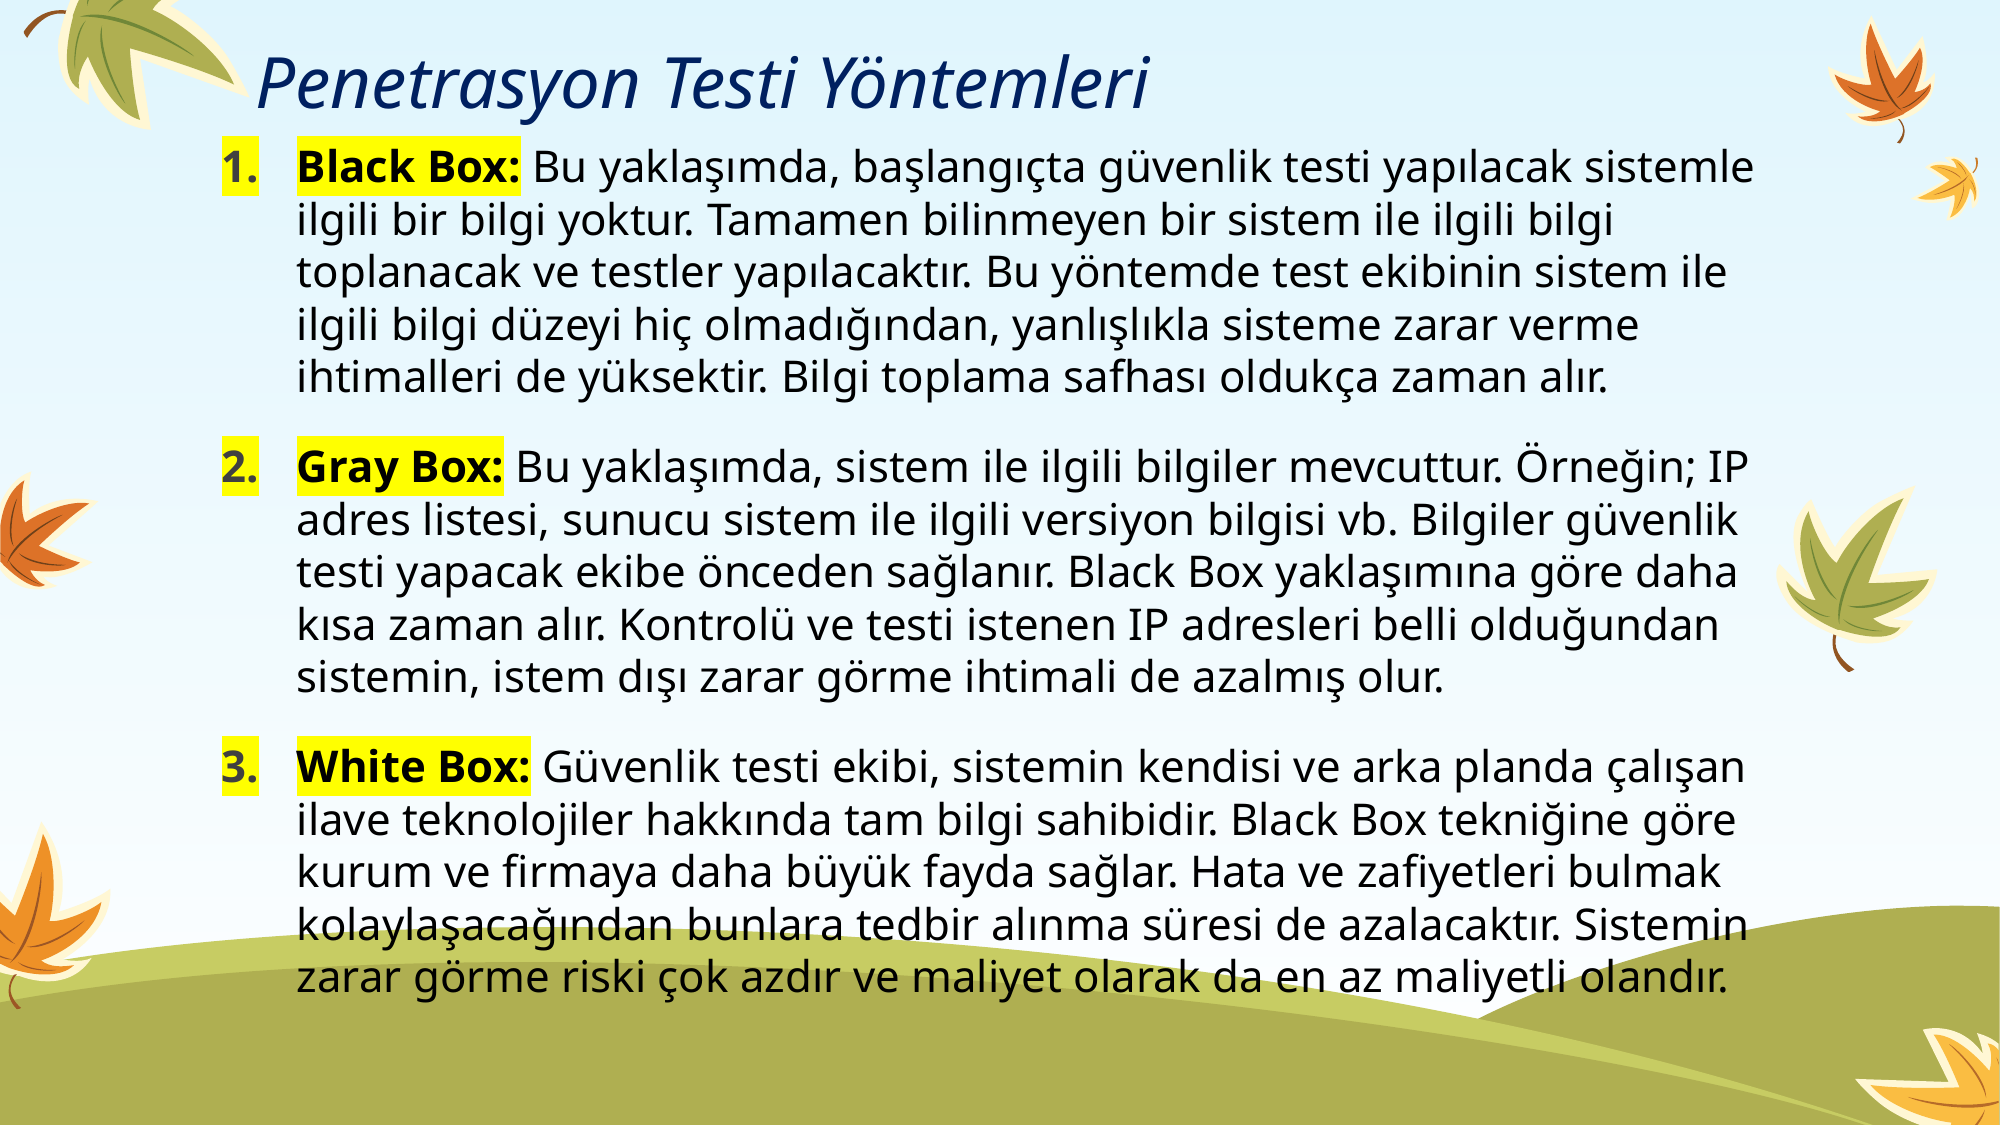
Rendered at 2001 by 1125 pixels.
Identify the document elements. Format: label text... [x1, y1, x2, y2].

list Black Box: Bu yaklaşımda, başlangıçta güvenlik testi yapılacak sistemle ilgili bir bilgi yoktur. Tamamen bilinmeyen bir sistem ile ilgili bilgi toplanacak ve testler yapılacaktır. Bu yöntemde test ekibinin sistem ile ilgili bilgi düzeyi hiç olmadığından, yanlışlıkla sisteme zarar verme ihtimalleri de yüksektir. Bilgi toplama safhası oldukça zaman alır. Gray Box: Bu yaklaşımda, sistem ile ilgili bilgiler mevcuttur. Örneğin; IP adres listesi, sunucu sistem ile ilgili versiyon bilgisi vb. Bilgiler güvenlik testi yapacak ekibe önceden sağlanır. Black Box yaklaşımına göre daha kısa zaman alır. Kontrolü ve testi istenen IP adresleri belli olduğundan sistemin, istem dışı zarar görme ihtimali de azalmış olur. White Box: Güvenlik testi ekibi, sistemin kendisi ve arka planda çalışan ilave teknolojiler hakkında tam bilgi sahibidir. Black Box tekniğine göre kurum ve firmaya daha büyük fayda sağlar. Hata ve zafiyetleri bulmak kolaylaşacağından bunlara tedbir alınma süresi de azalacaktır. Sistemin zarar görme riski çok azdır ve maliyet olarak da en az maliyetli olandır. [199, 131, 1839, 1032]
title Penetrasyon Testi Yöntemleri [240, 18, 1749, 131]
